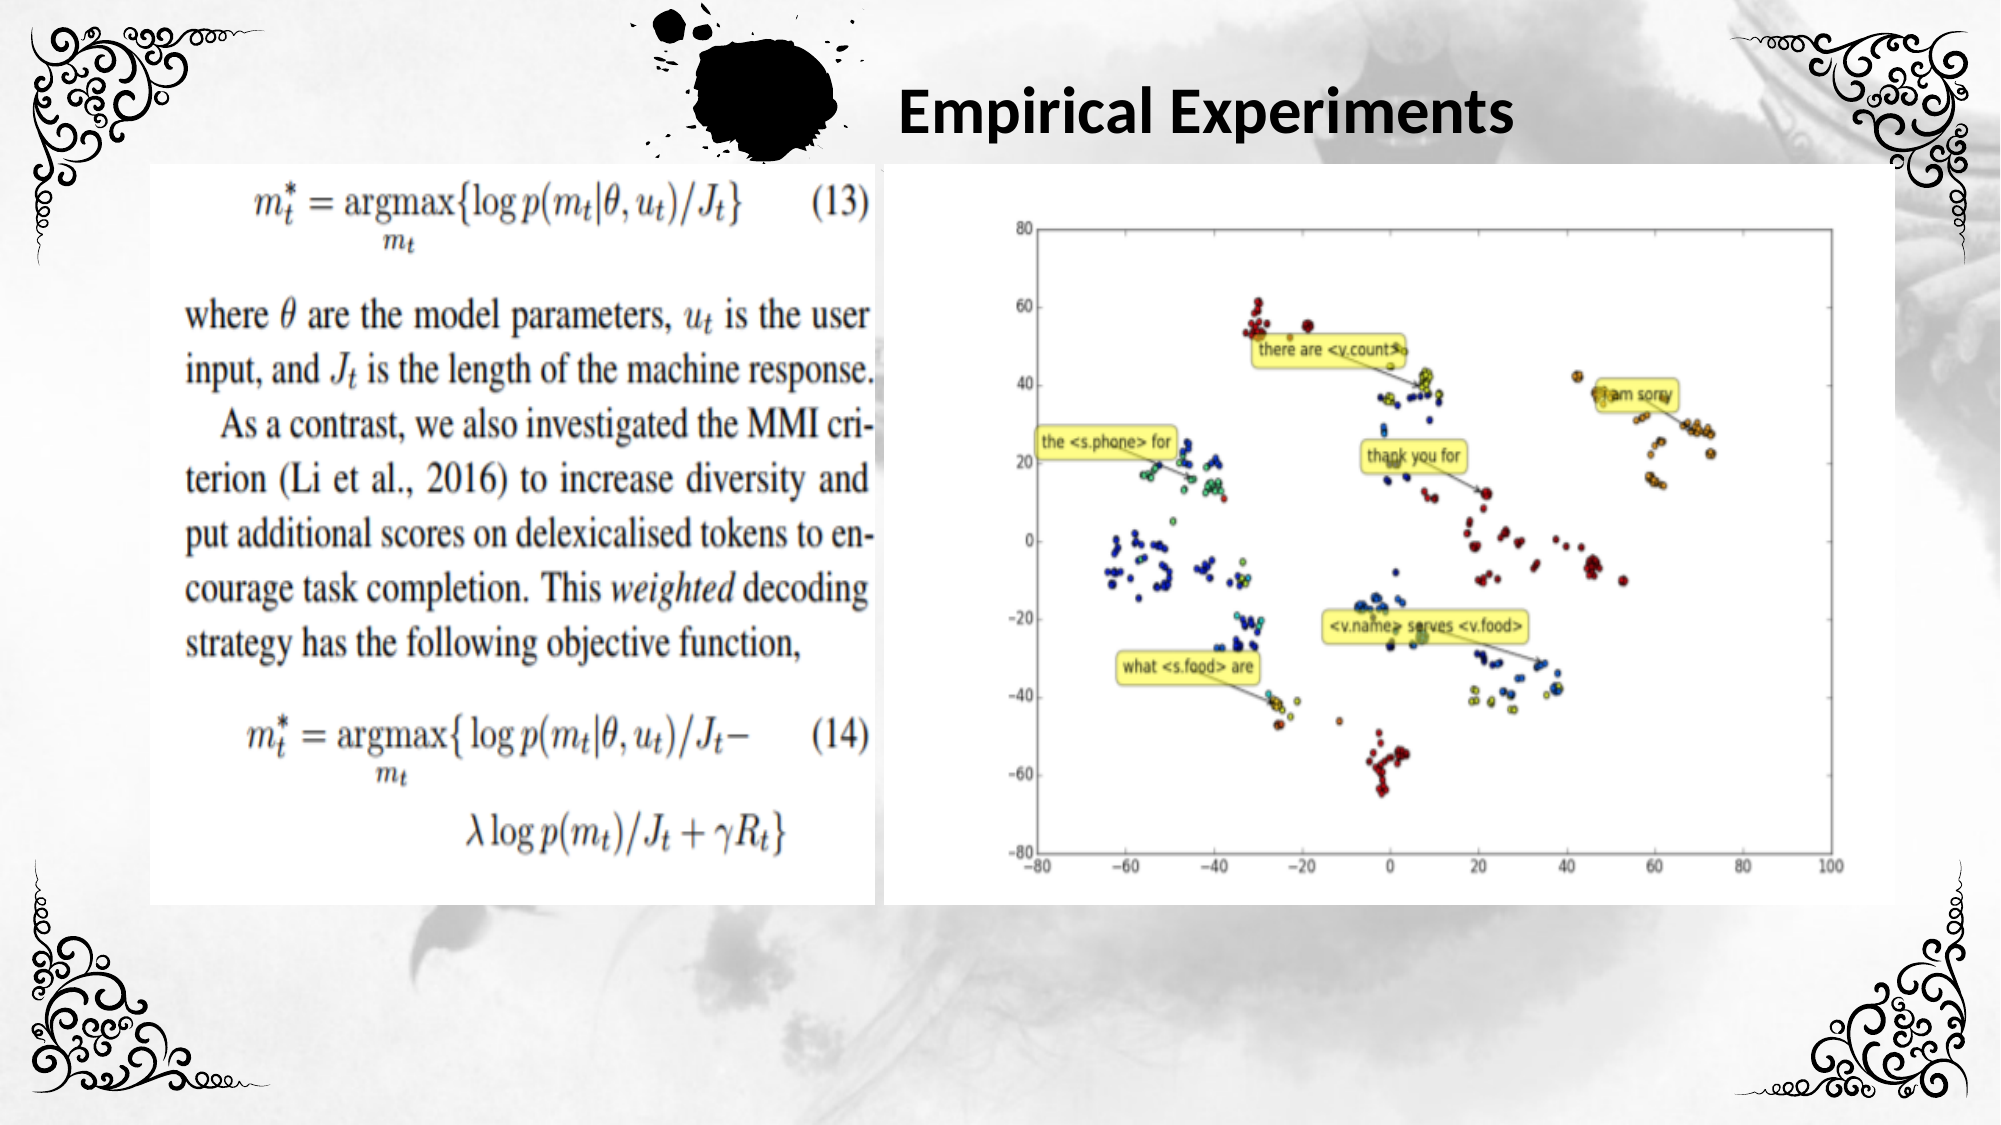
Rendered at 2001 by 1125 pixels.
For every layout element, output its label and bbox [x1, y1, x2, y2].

picture [0, 0, 2001, 1125]
text_box [628, 0, 1653, 165]
